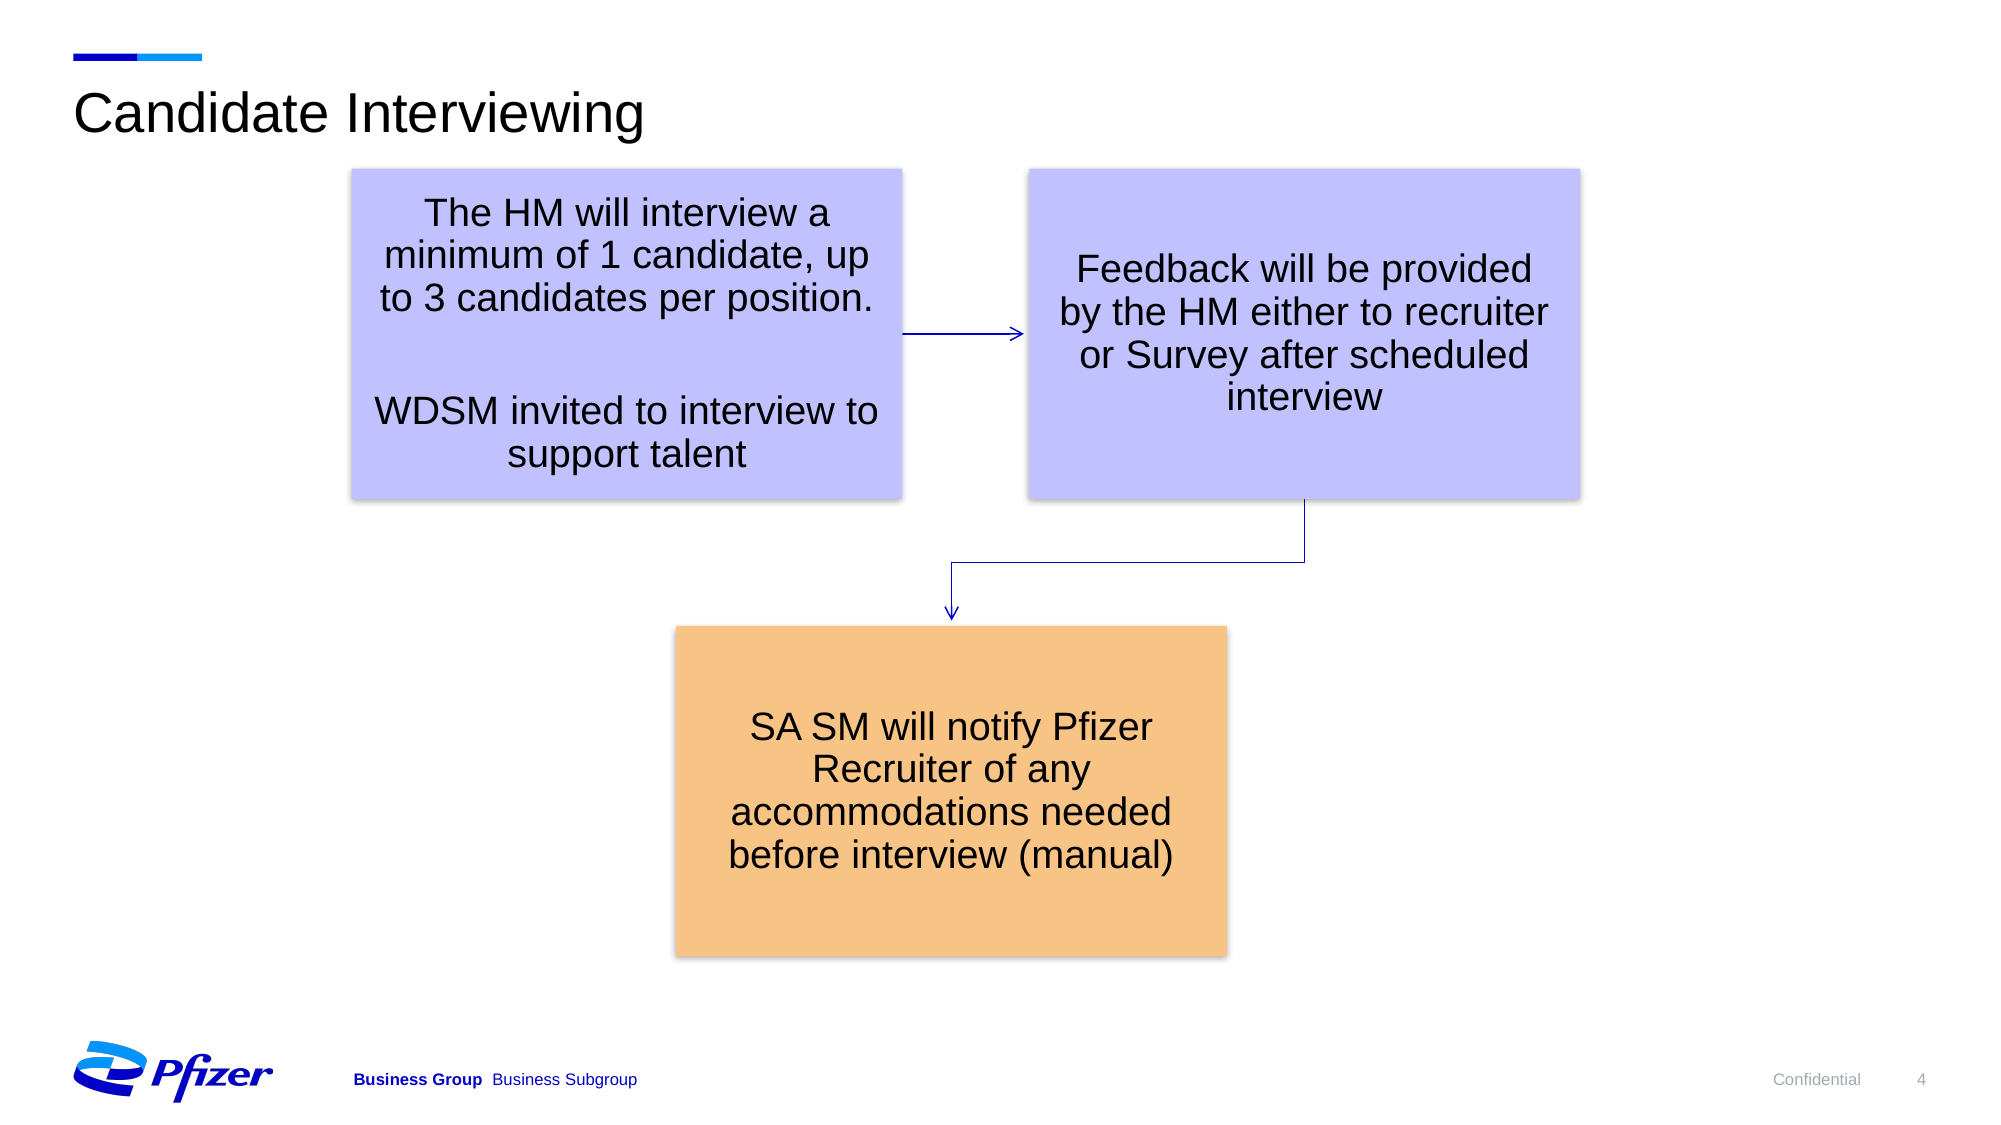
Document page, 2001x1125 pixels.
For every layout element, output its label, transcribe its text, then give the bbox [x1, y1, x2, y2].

title Candidate Interviewing [73, 79, 1927, 219]
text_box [222, 168, 1710, 957]
